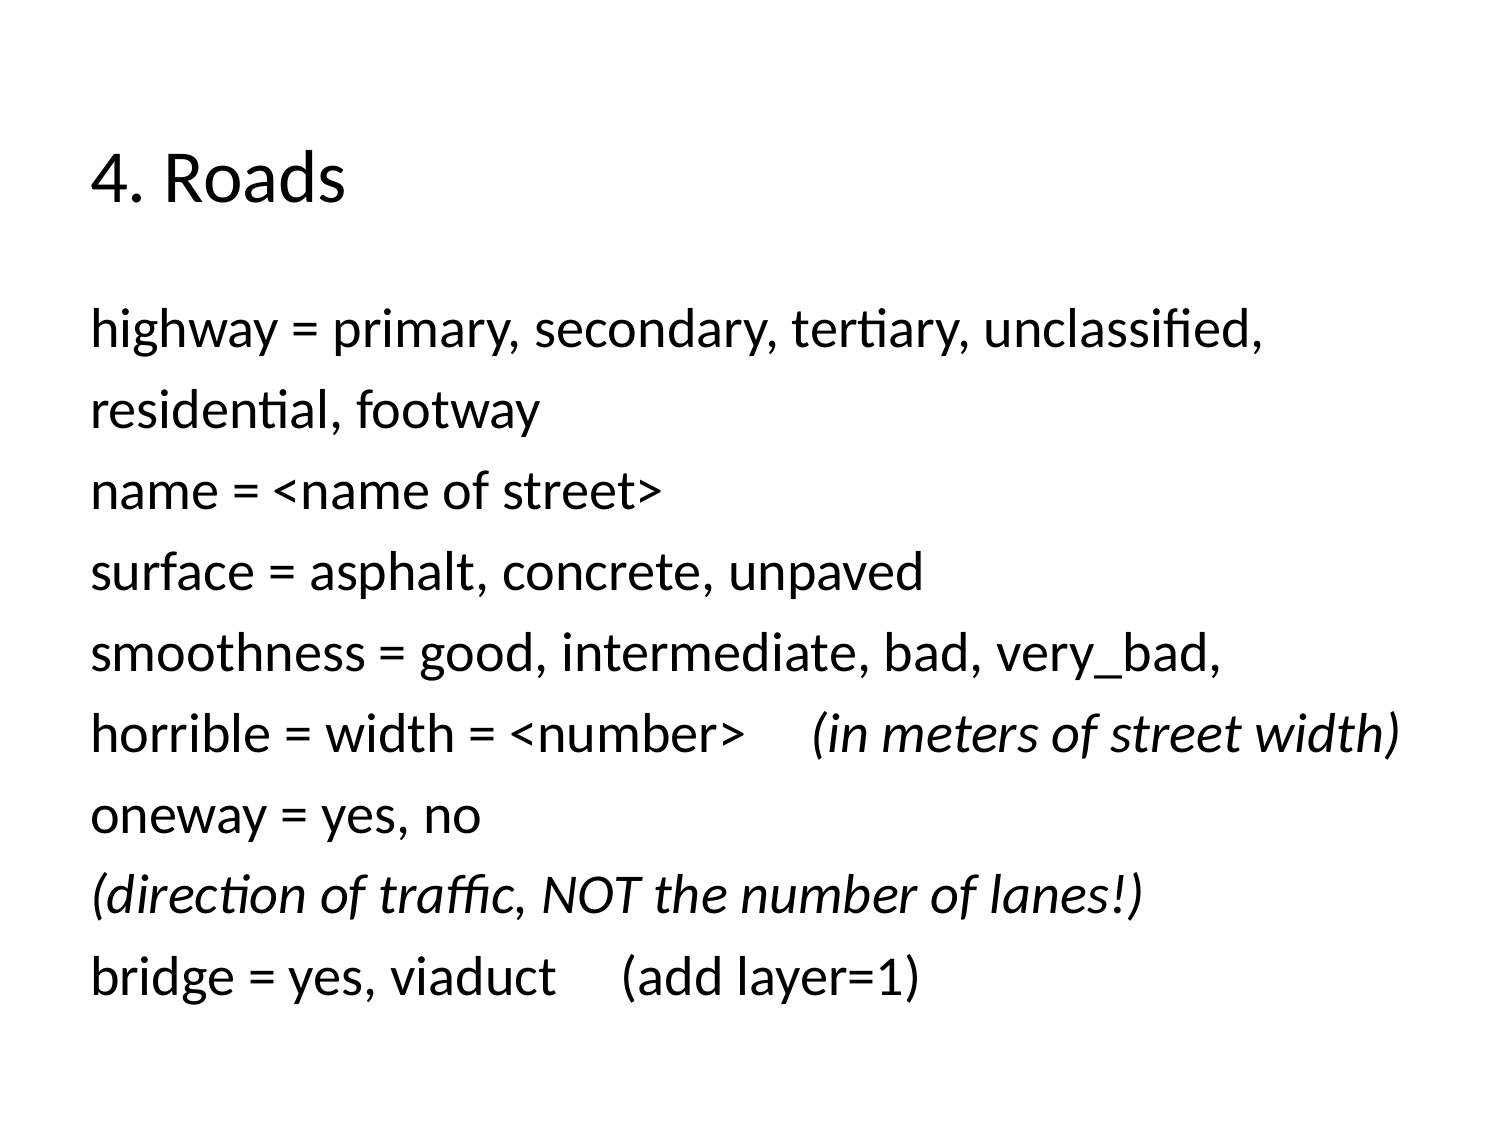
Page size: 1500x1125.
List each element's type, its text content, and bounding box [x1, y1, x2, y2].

title 4. Roads [75, 45, 1425, 233]
list highway = primary, secondary, tertiary, unclassified, residential, footway name = <name of street> surface = asphalt, concrete, unpaved smoothness = good, intermediate, bad, very_bad, horrible = width = <number> (in meters of street width) oneway = yes, no (direction of traffic, NOT the number of lanes!) bridge = yes, viaduct (add layer=1) [75, 262, 1425, 1078]
